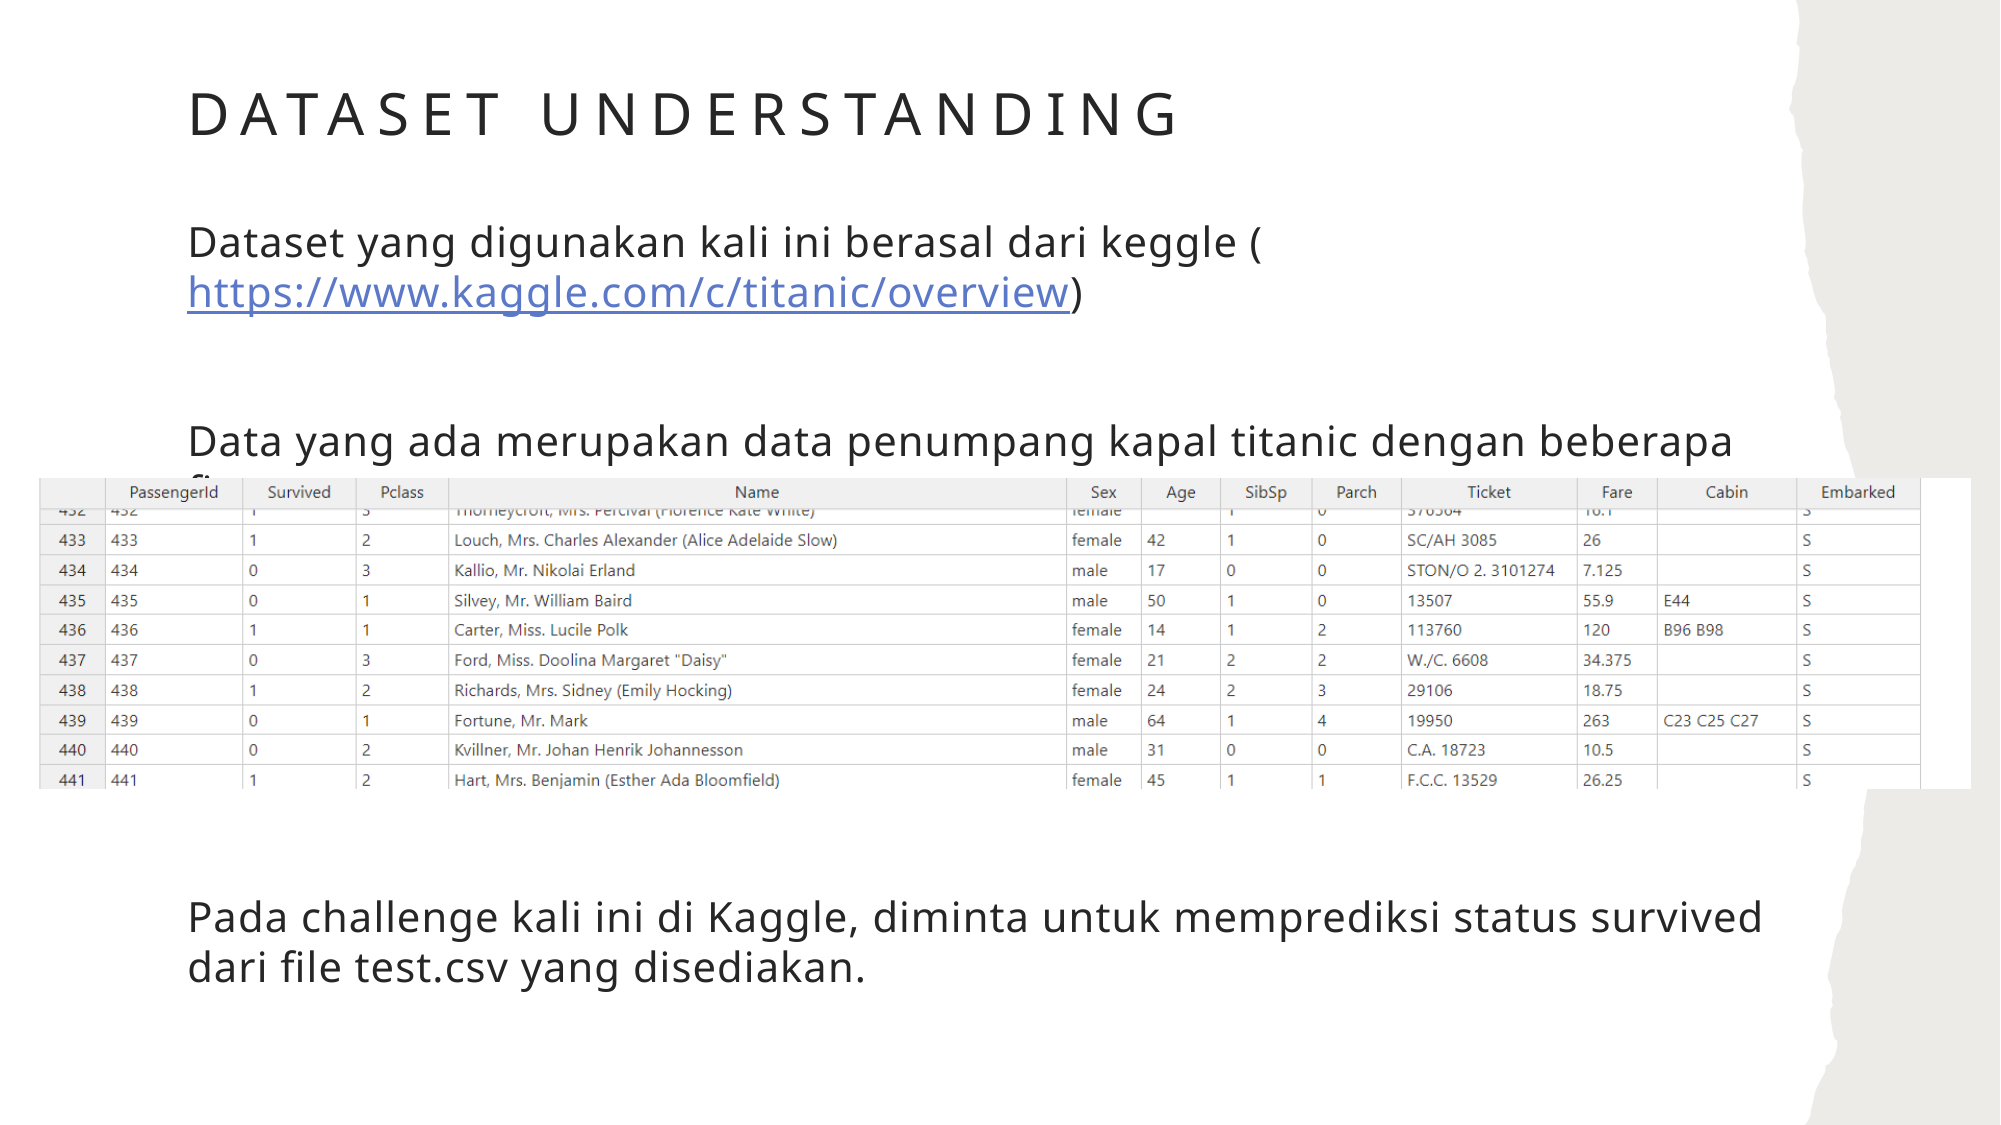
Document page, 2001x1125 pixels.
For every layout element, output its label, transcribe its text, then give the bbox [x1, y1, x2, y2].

title DataSet understanding [172, 9, 1782, 208]
list Dataset yang digunakan kali ini berasal dari keggle (https://www.kaggle.com/c/titanic/overview) Data yang ada merupakan data penumpang kapal titanic dengan beberapa fitur. Pada challenge kali ini di Kaggle, diminta untuk memprediksi status survived dari file test.csv yang disediakan. [172, 208, 1782, 478]
picture [29, 0, 2000, 1125]
list Dataset yang digunakan kali ini berasal dari keggle (https://www.kaggle.com/c/titanic/overview) Data yang ada merupakan data penumpang kapal titanic dengan beberapa fitur. Pada challenge kali ini di Kaggle, diminta untuk memprediksi status survived dari file test.csv yang disediakan. [172, 789, 1782, 1035]
